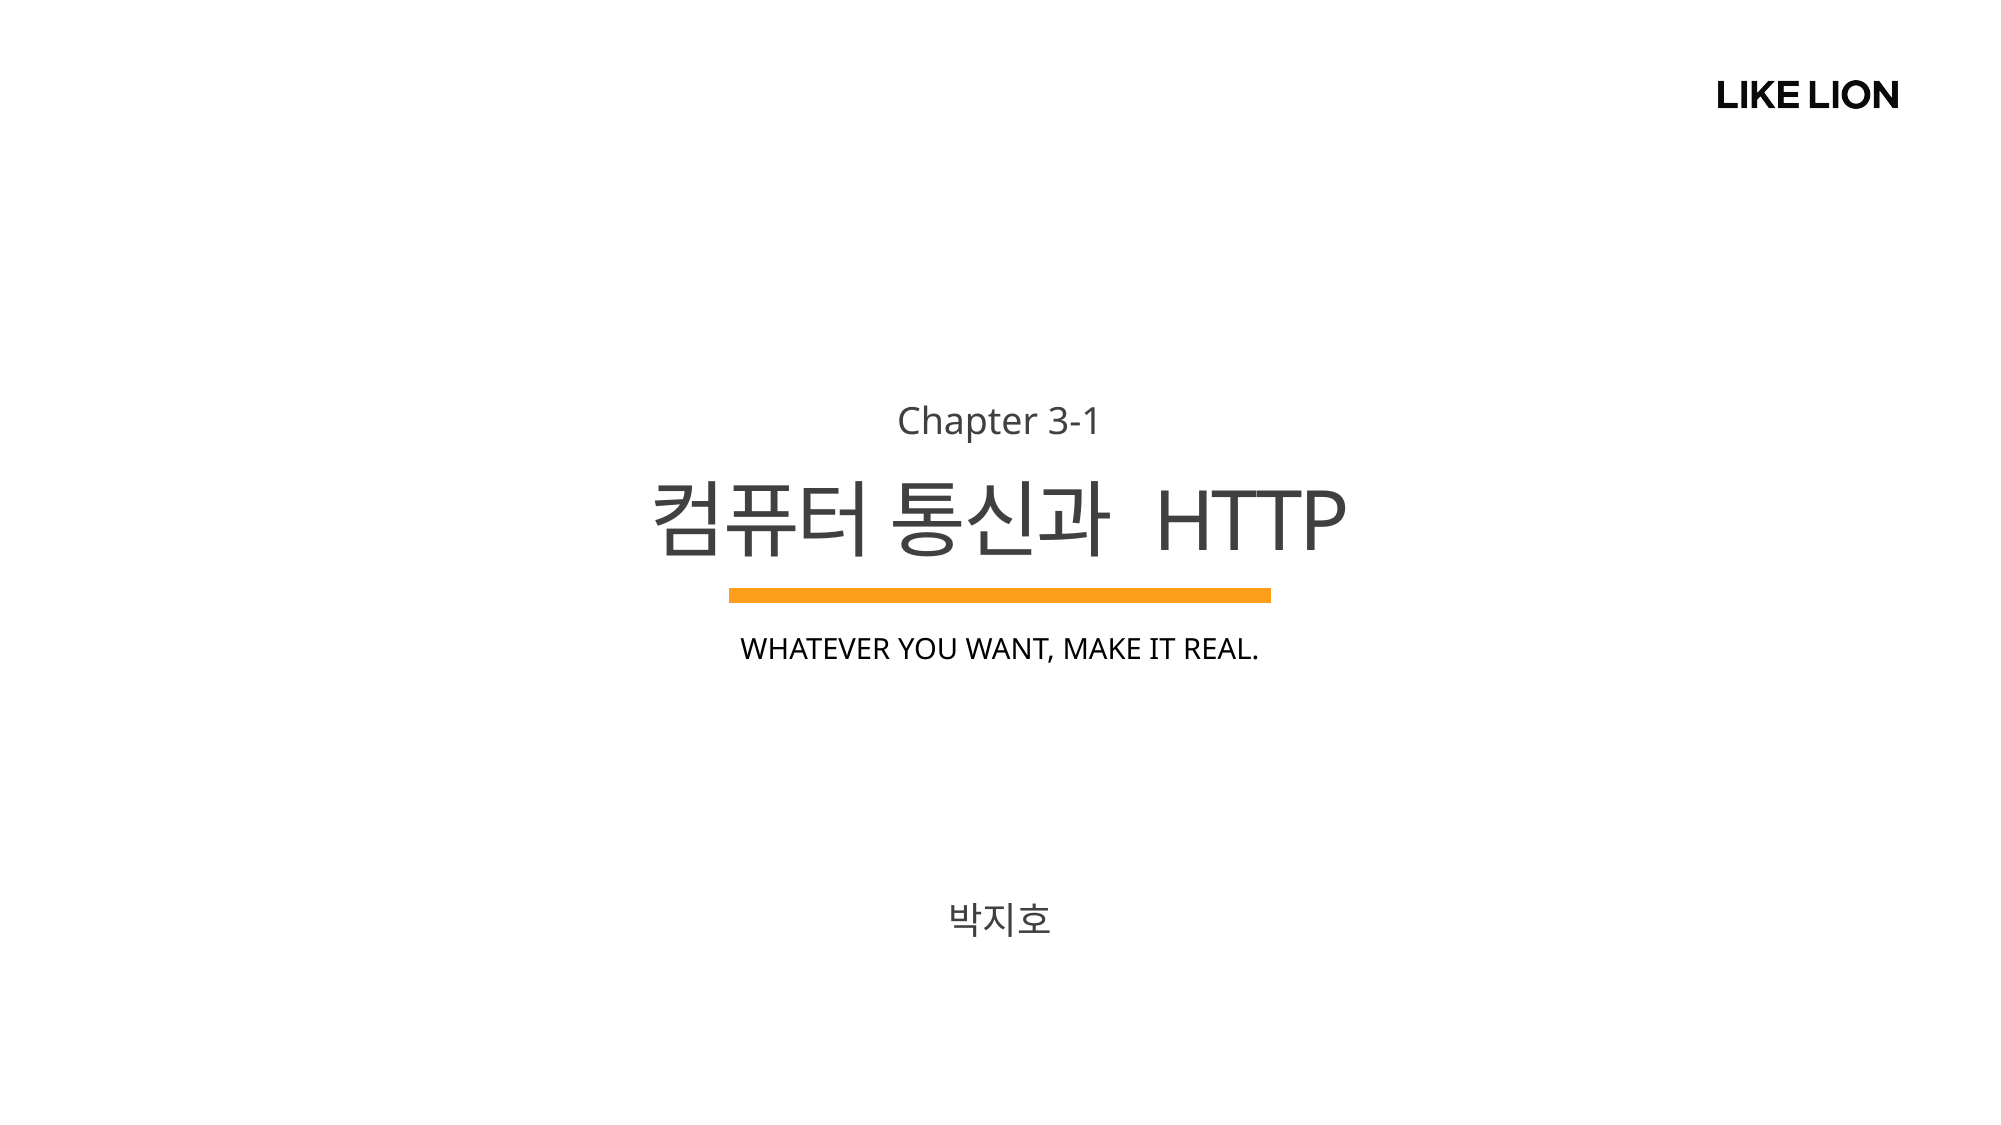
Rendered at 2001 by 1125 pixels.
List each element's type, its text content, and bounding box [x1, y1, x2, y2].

text_box Chapter 3-1 [810, 366, 1190, 450]
text_box 컴퓨터 통신과 HTTP [405, 460, 1595, 575]
text_box WHATEVER YOU WANT, MAKE IT REAL. [644, 622, 1355, 673]
text_box 박지호 [933, 889, 1067, 950]
picture [1718, 80, 1898, 109]
